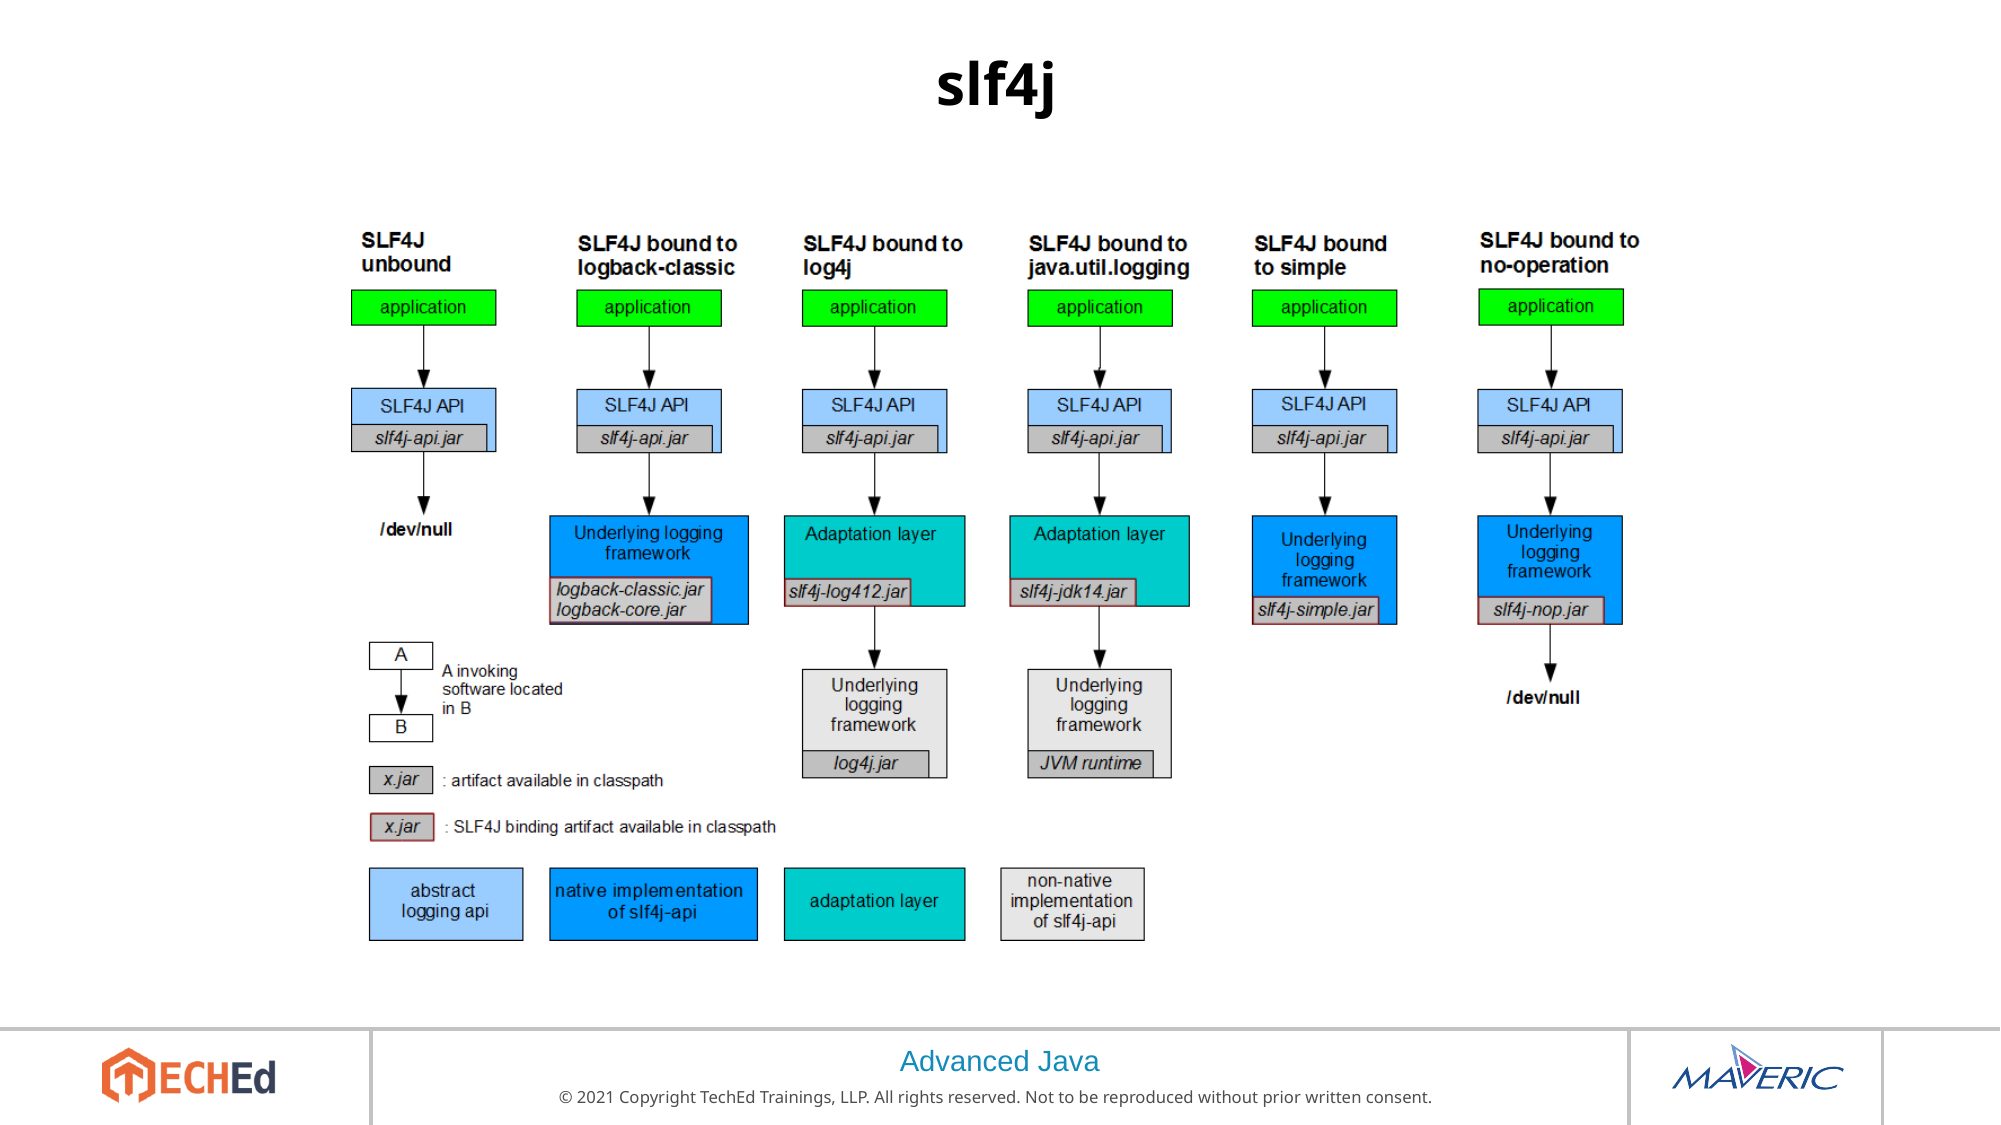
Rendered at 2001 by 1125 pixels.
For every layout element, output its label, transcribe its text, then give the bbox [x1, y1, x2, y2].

picture [350, 223, 1651, 941]
title slf4j [422, 35, 1572, 138]
picture [102, 1047, 276, 1110]
picture [1662, 1018, 1852, 1125]
